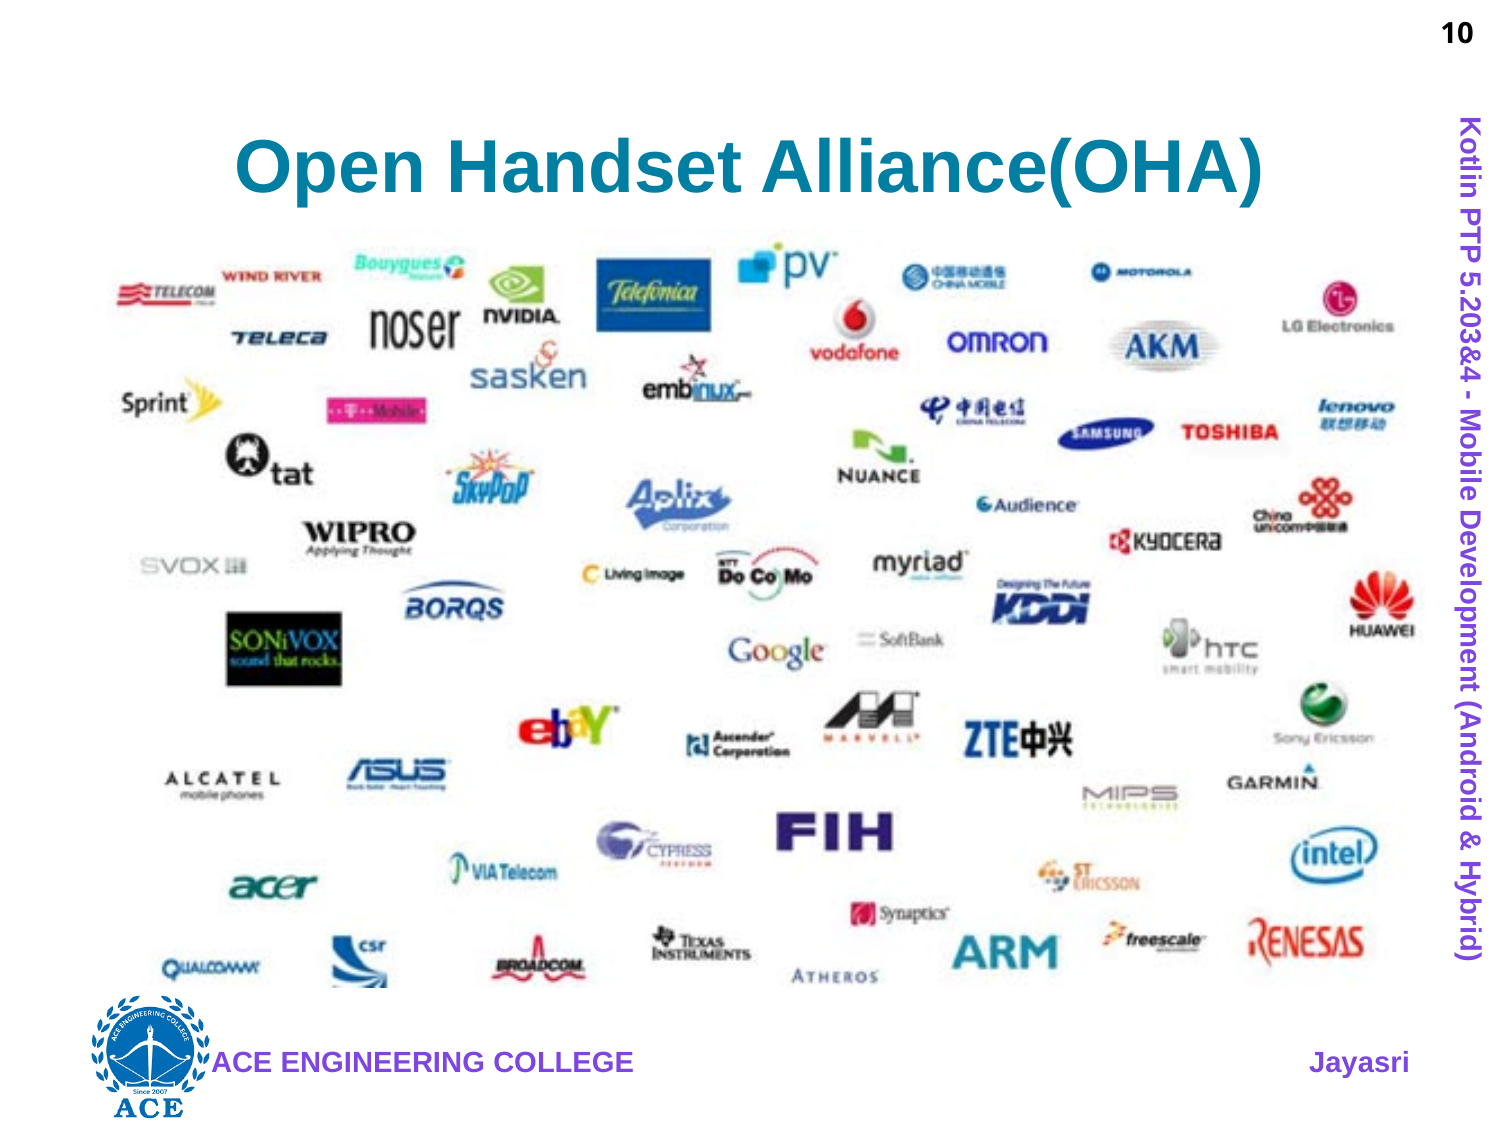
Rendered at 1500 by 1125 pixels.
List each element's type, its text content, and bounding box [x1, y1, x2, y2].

picture [76, 989, 228, 1125]
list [74, 229, 1426, 989]
picture [219, 1055, 224, 1064]
title Open Handset Alliance(OHA) [75, 35, 1425, 216]
